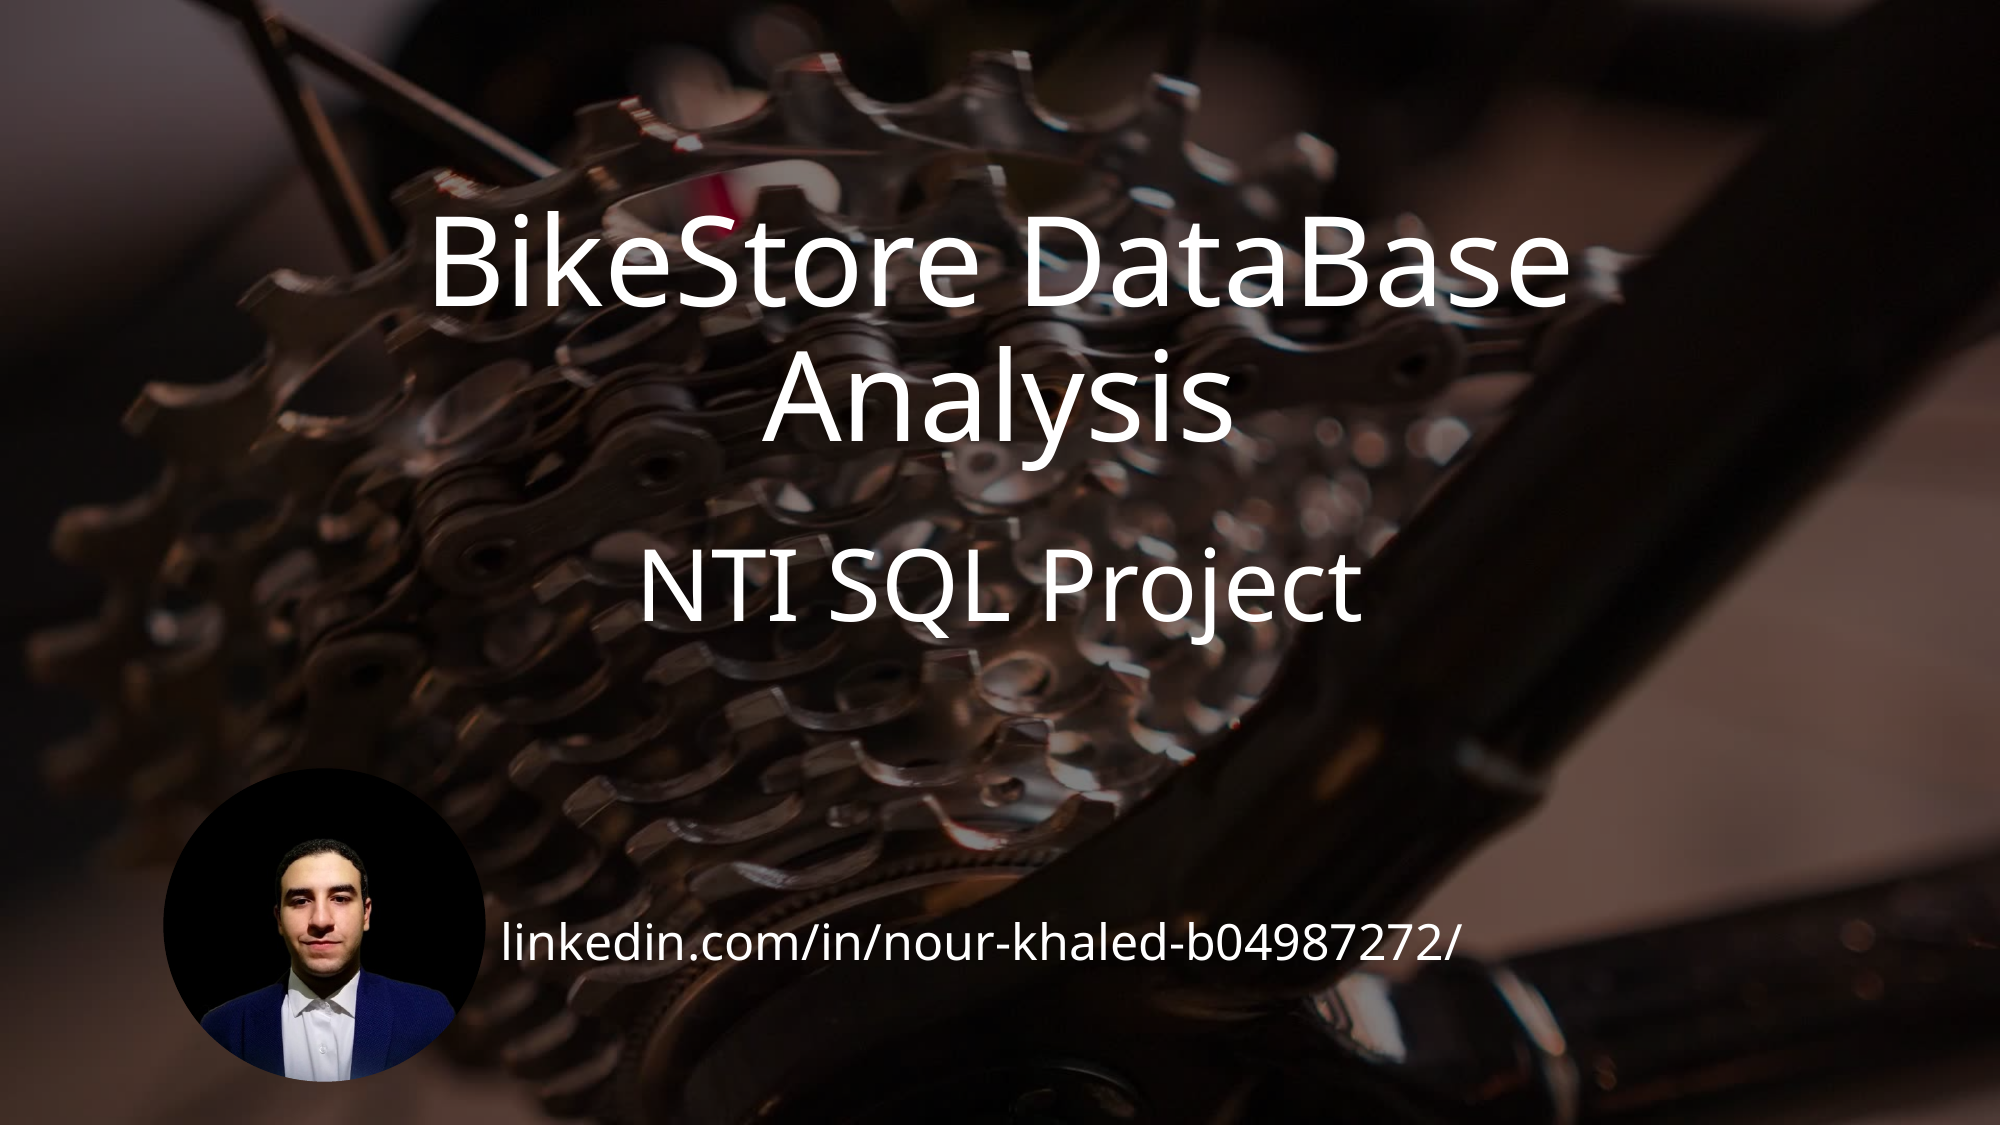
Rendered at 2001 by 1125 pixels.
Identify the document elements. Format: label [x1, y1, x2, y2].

picture [0, 0, 2000, 1125]
text_box [162, 767, 487, 1083]
